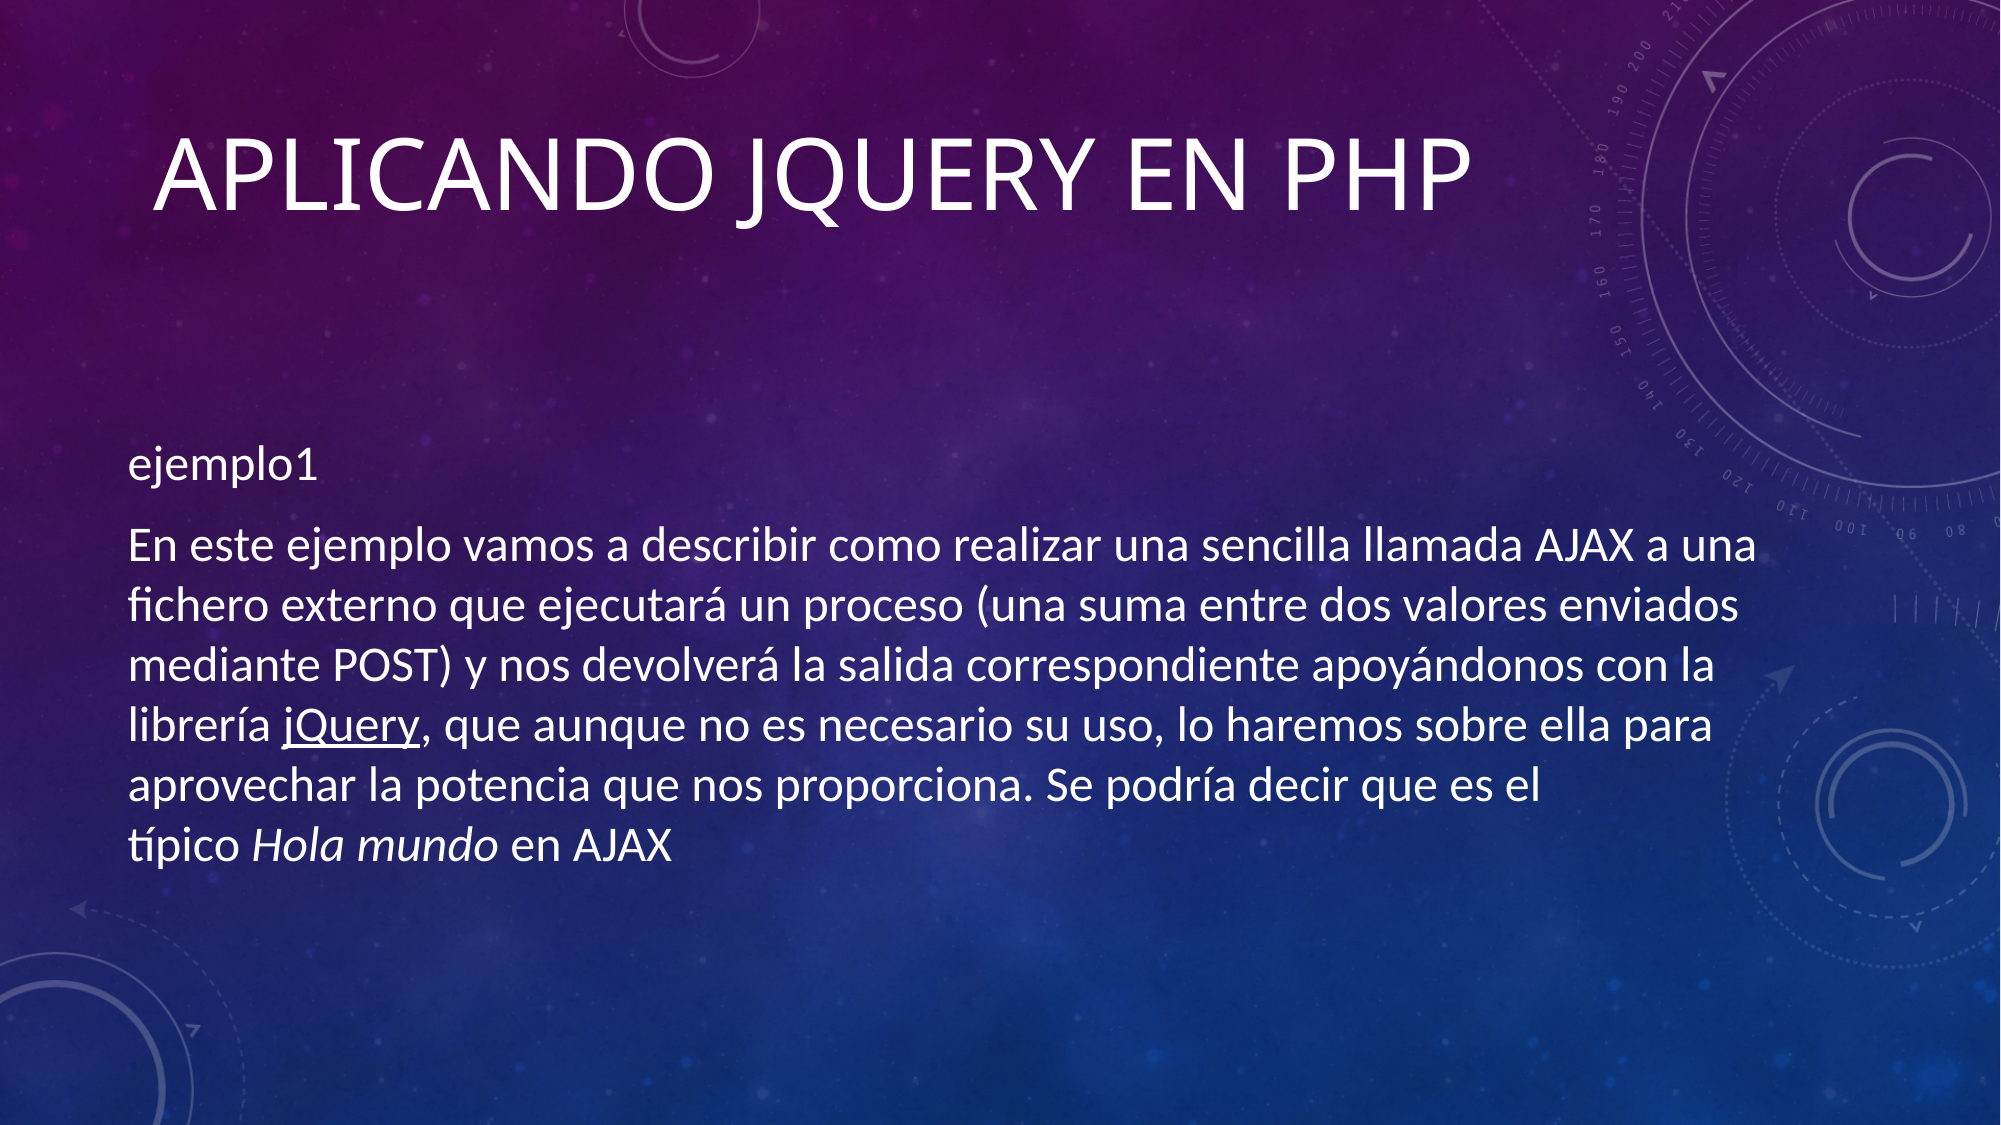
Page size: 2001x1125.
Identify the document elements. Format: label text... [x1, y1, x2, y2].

title aplicando JQUERY en php [112, 50, 1775, 290]
list ejemplo1 En este ejemplo vamos a describir como realizar una sencilla llamada AJAX a una fichero externo que ejecutará un proceso (una suma entre dos valores enviados mediante POST) y nos devolverá la salida correspondiente apoyándonos con la librería jQuery, que aunque no es necesario su uso, lo haremos sobre ella para aprovechar la potencia que nos proporciona. Se podría decir que es el típico Hola mundo en AJAX [112, 351, 1775, 950]
picture [0, 0, 2001, 1125]
